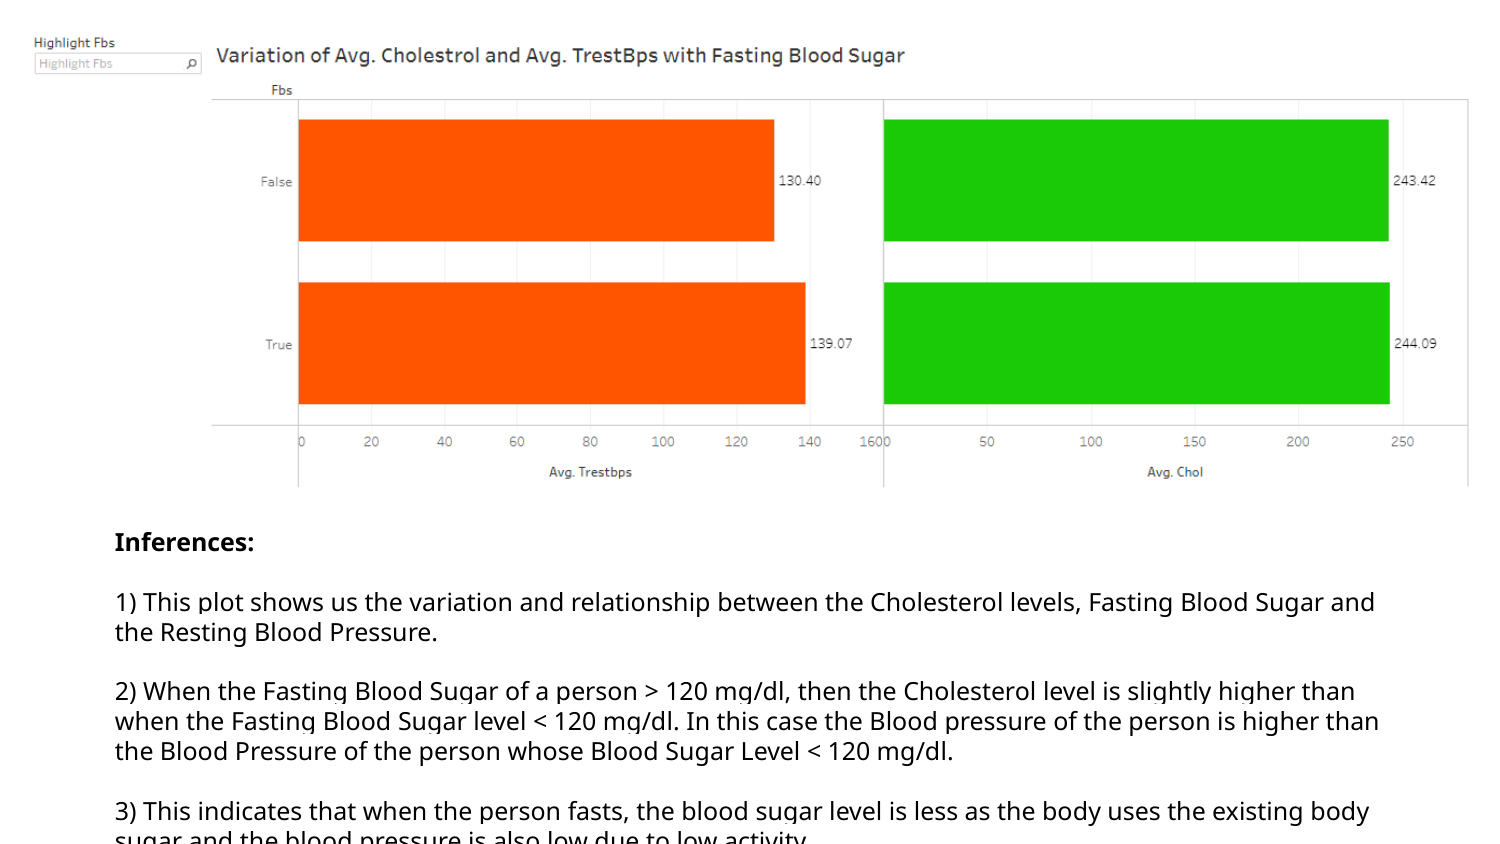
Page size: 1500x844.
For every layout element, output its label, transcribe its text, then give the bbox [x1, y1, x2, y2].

text_box Inferences: 1) This plot shows us the variation and relationship between the Cholesterol levels, Fasting Blood Sugar and the Resting Blood Pressure. 2) When the Fasting Blood Sugar of a person > 120 mg/dl, then the Cholesterol level is slightly higher than when the Fasting Blood Sugar level < 120 mg/dl. In this case the Blood pressure of the person is higher than the Blood Pressure of the person whose Blood Sugar Level < 120 mg/dl. 3) This indicates that when the person fasts, the blood sugar level is less as the body uses the existing body sugar and the blood pressure is also low due to low activity. [100, 511, 1413, 844]
picture [24, 29, 1476, 496]
